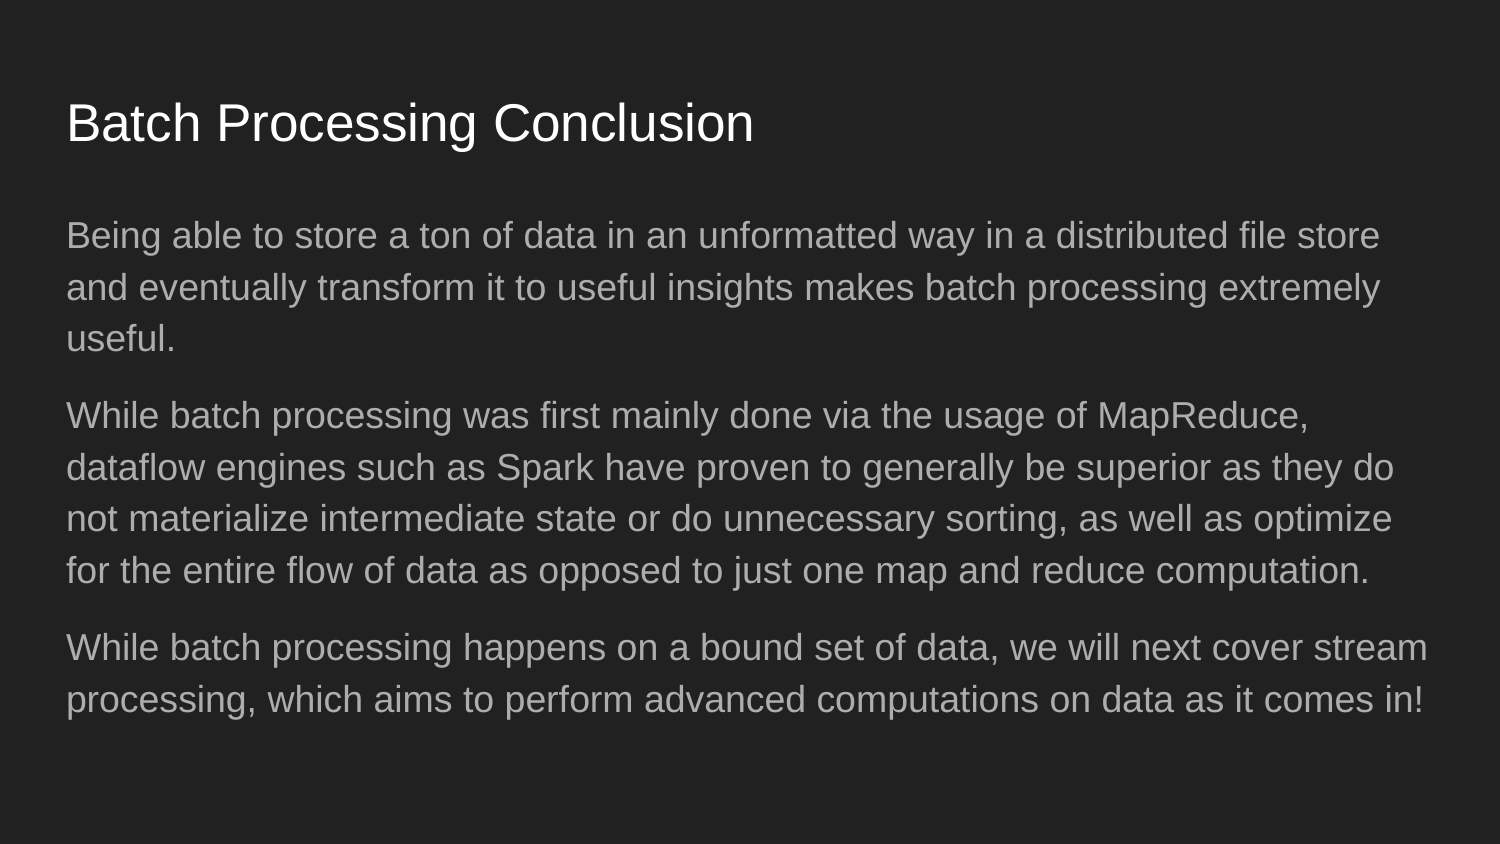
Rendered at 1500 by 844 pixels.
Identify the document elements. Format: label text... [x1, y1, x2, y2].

title Batch Processing Conclusion [51, 72, 1449, 167]
list Being able to store a ton of data in an unformatted way in a distributed file store and eventually transform it to useful insights makes batch processing extremely useful. While batch processing was first mainly done via the usage of MapReduce, dataflow engines such as Spark have proven to generally be superior as they do not materialize intermediate state or do unnecessary sorting, as well as optimize for the entire flow of data as opposed to just one map and reduce computation. While batch processing happens on a bound set of data, we will next cover stream processing, which aims to perform advanced computations on data as it comes in! [51, 189, 1449, 750]
